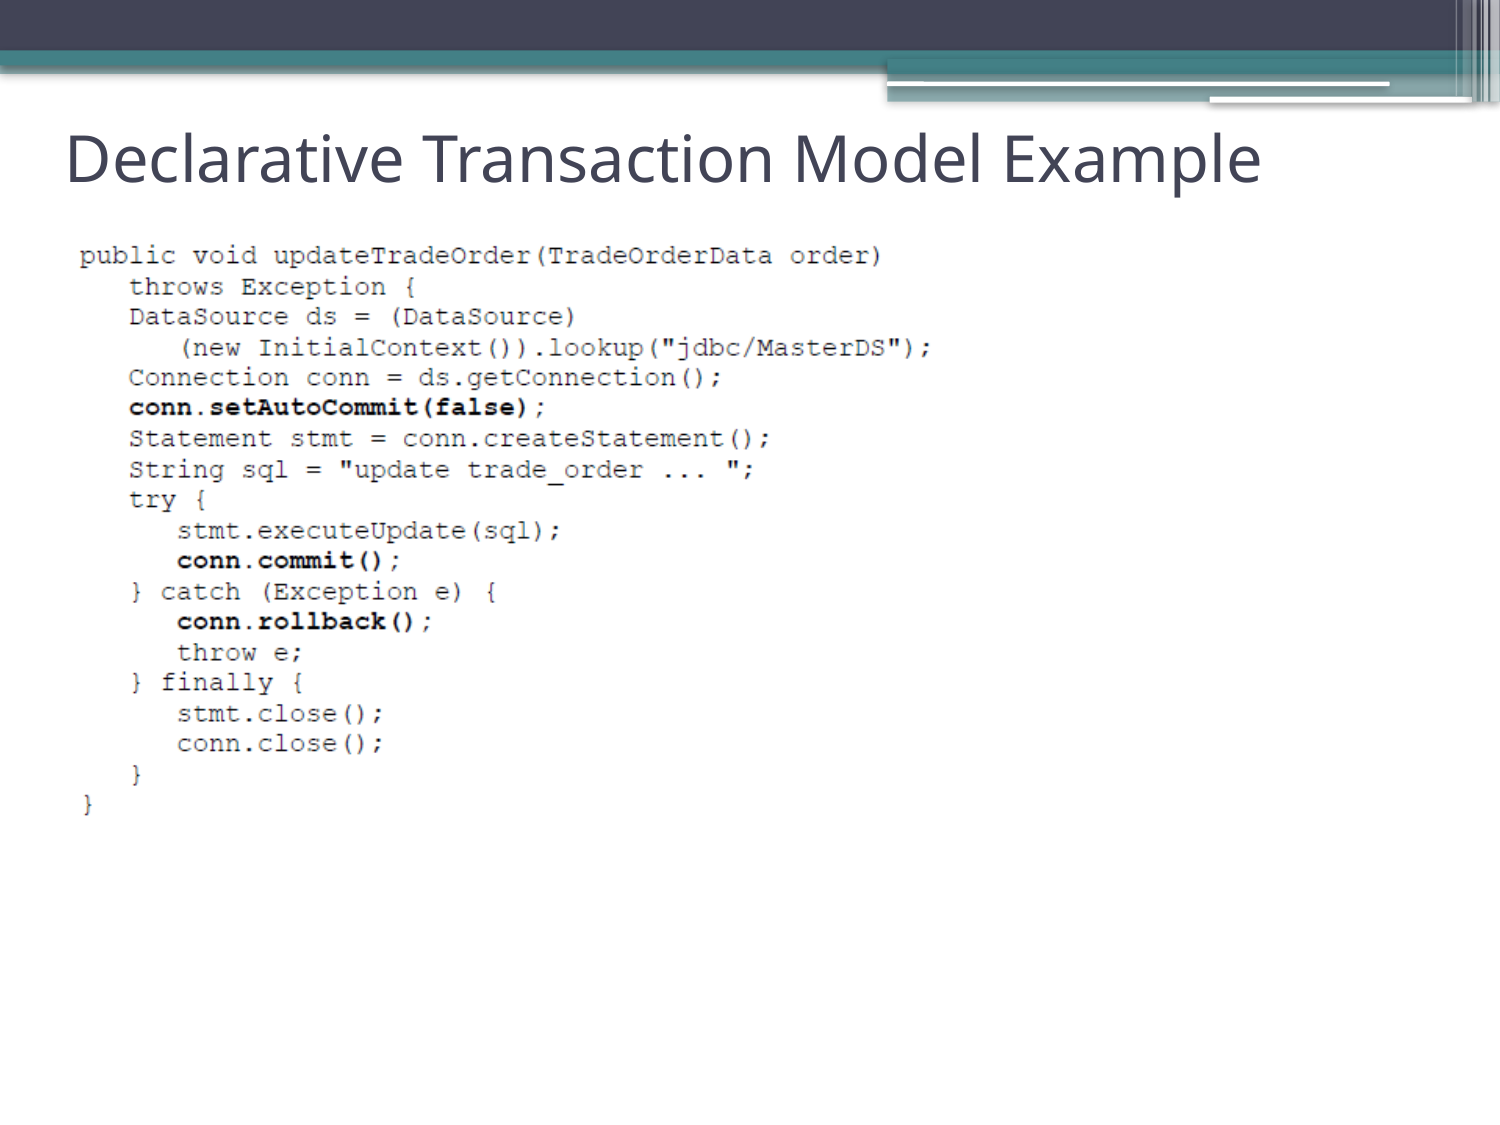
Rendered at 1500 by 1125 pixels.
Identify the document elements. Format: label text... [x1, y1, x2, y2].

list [62, 212, 1024, 840]
title Declarative Transaction Model Example [50, 87, 1400, 225]
